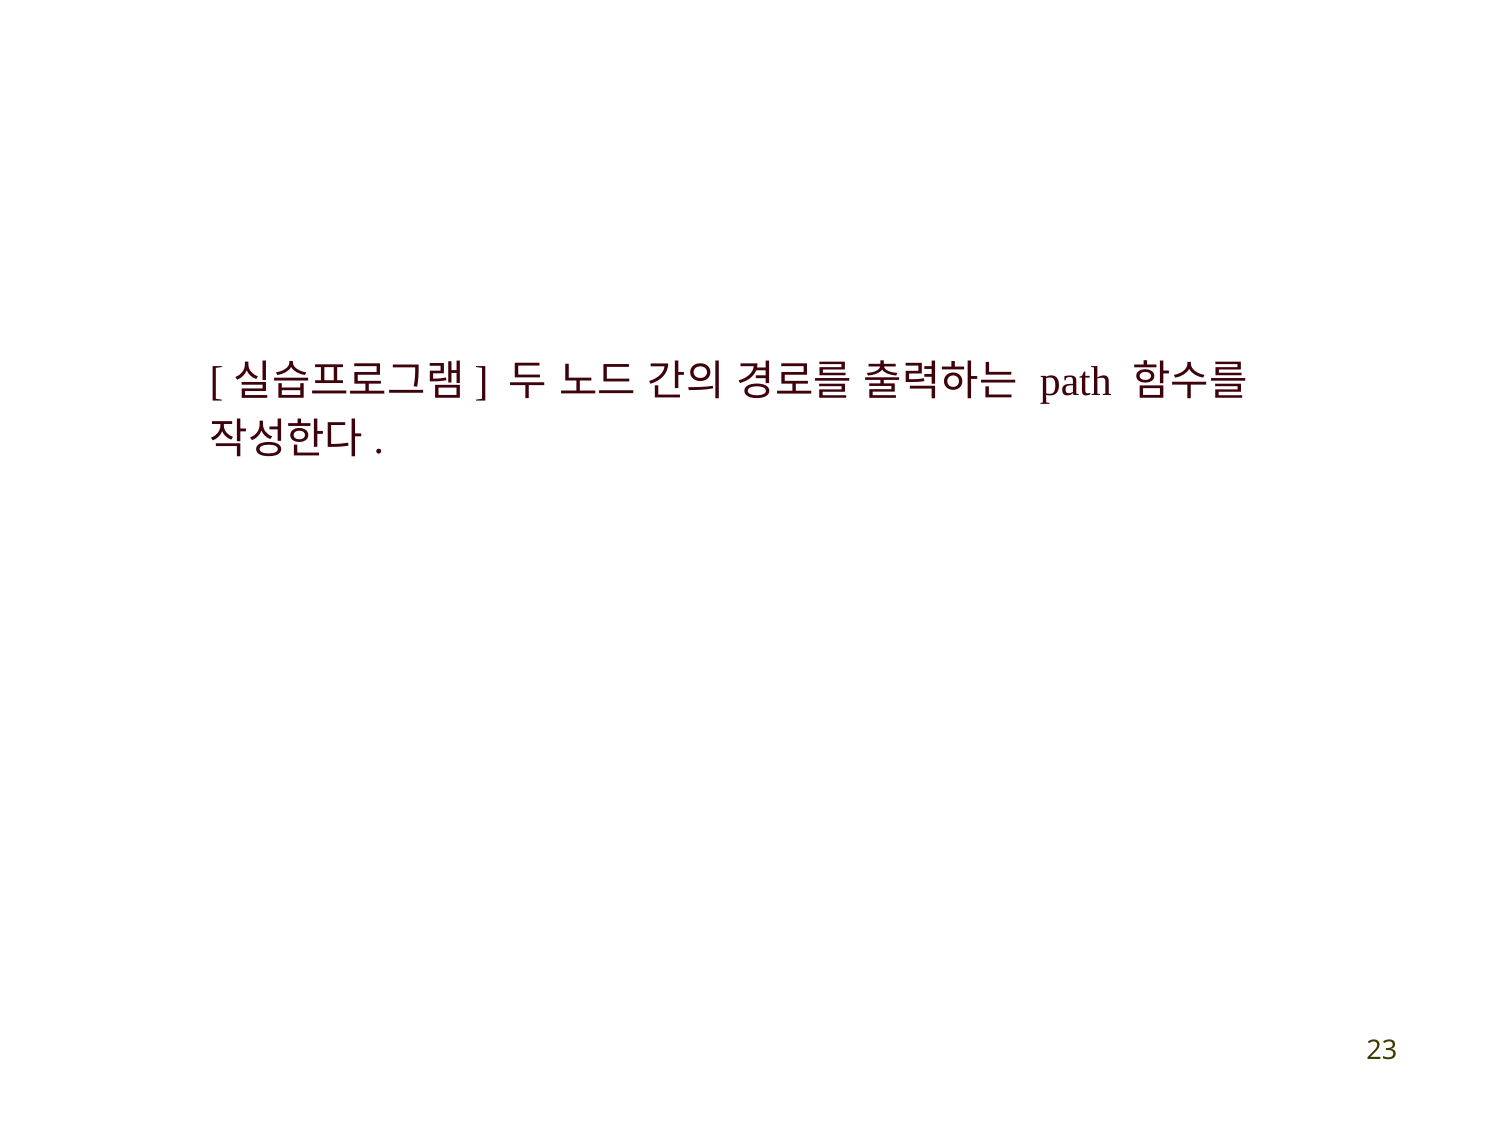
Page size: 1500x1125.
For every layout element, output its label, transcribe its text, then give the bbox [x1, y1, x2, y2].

slide_number 23 [1099, 1024, 1413, 1101]
text_box [실습프로그램] 두 노드 간의 경로를 출력하는 path 함수를 작성한다. [194, 338, 1413, 470]
